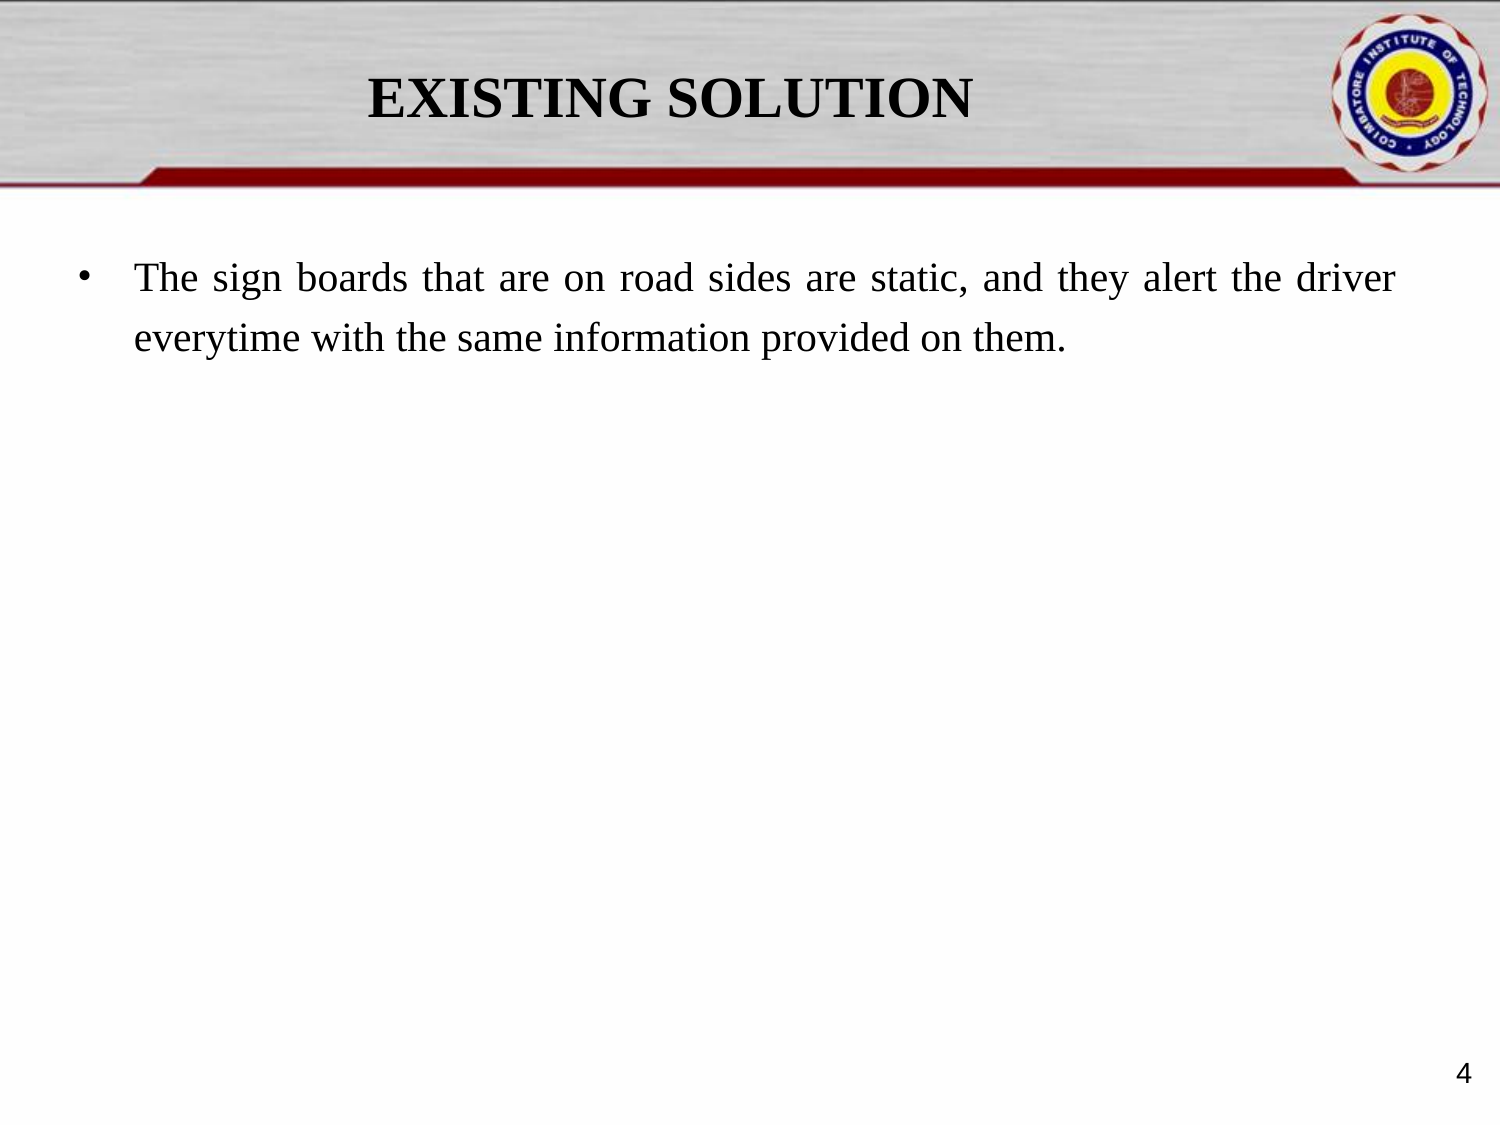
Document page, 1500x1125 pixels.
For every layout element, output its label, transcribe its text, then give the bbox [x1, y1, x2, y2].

text_box 4 [1137, 1046, 1488, 1125]
picture [0, 0, 1500, 1125]
title EXISTING SOLUTION [0, 0, 1313, 188]
list The sign boards that are on road sides are static, and they alert the driver everytime with the same information provided on them. [62, 232, 1413, 976]
